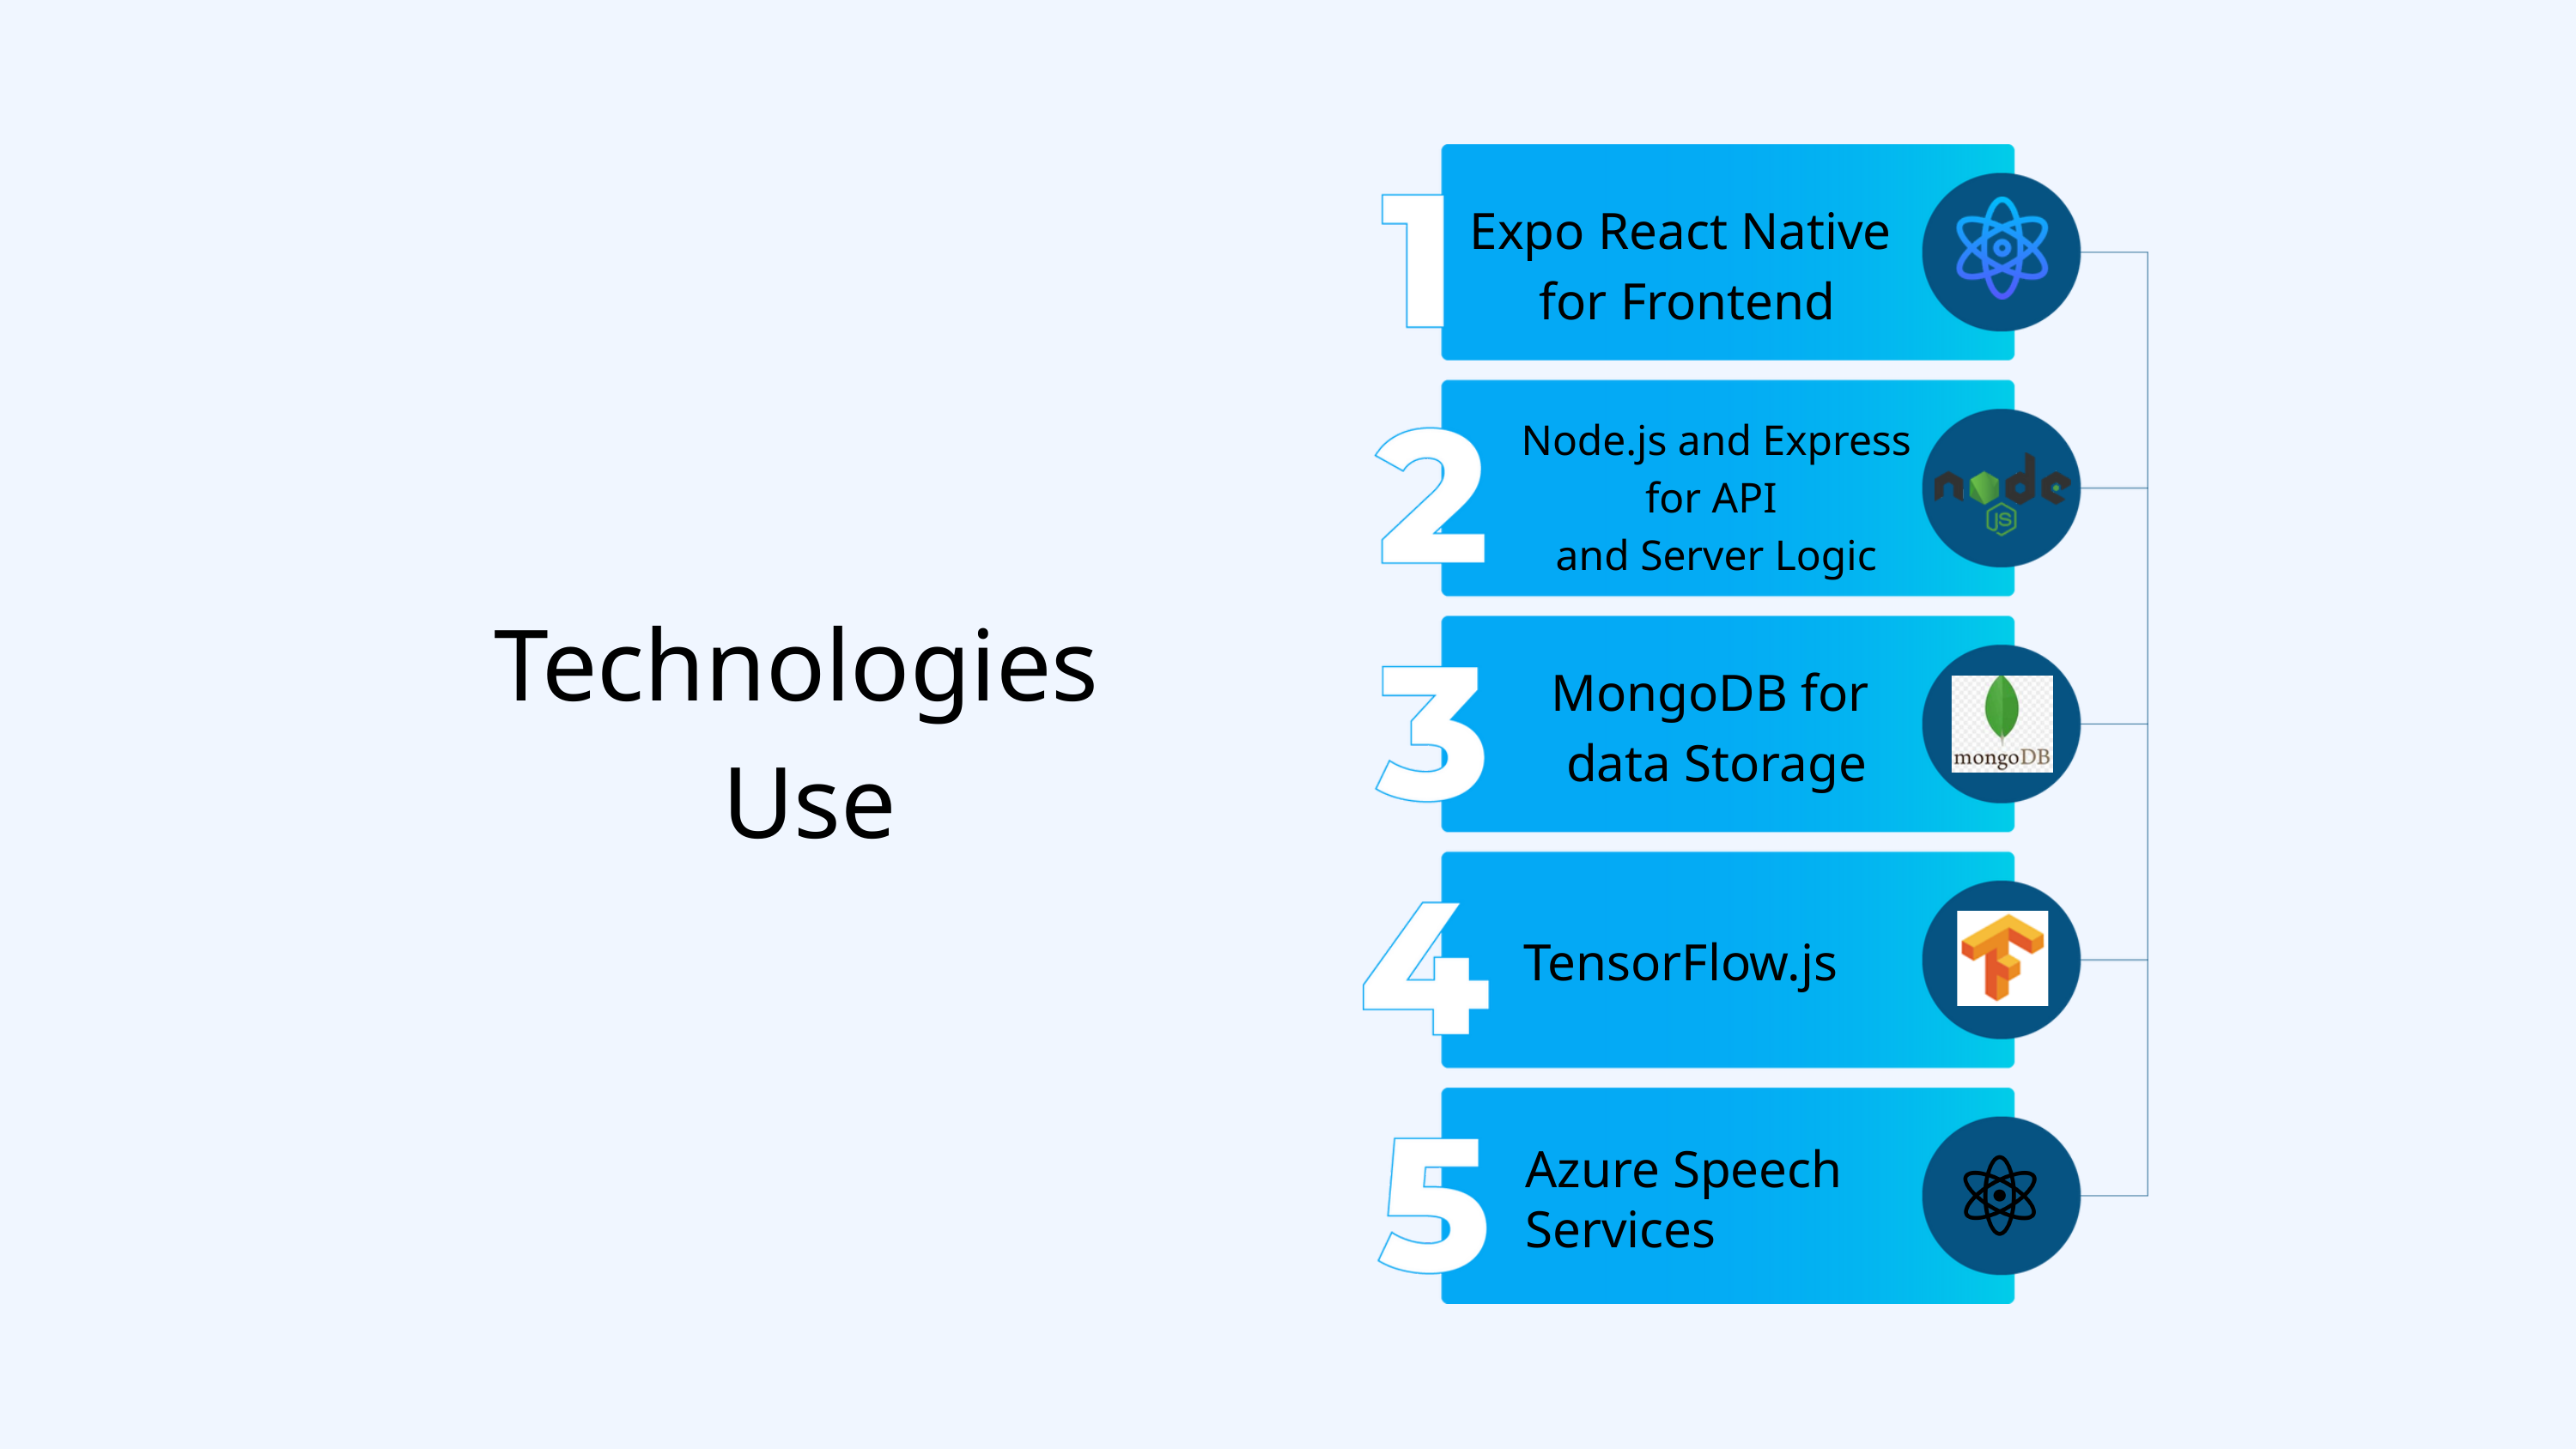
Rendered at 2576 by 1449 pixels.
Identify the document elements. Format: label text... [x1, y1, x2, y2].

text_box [1287, 144, 2149, 1304]
text_box Technologies Use [256, 582, 1283, 858]
picture [1951, 1147, 2049, 1245]
